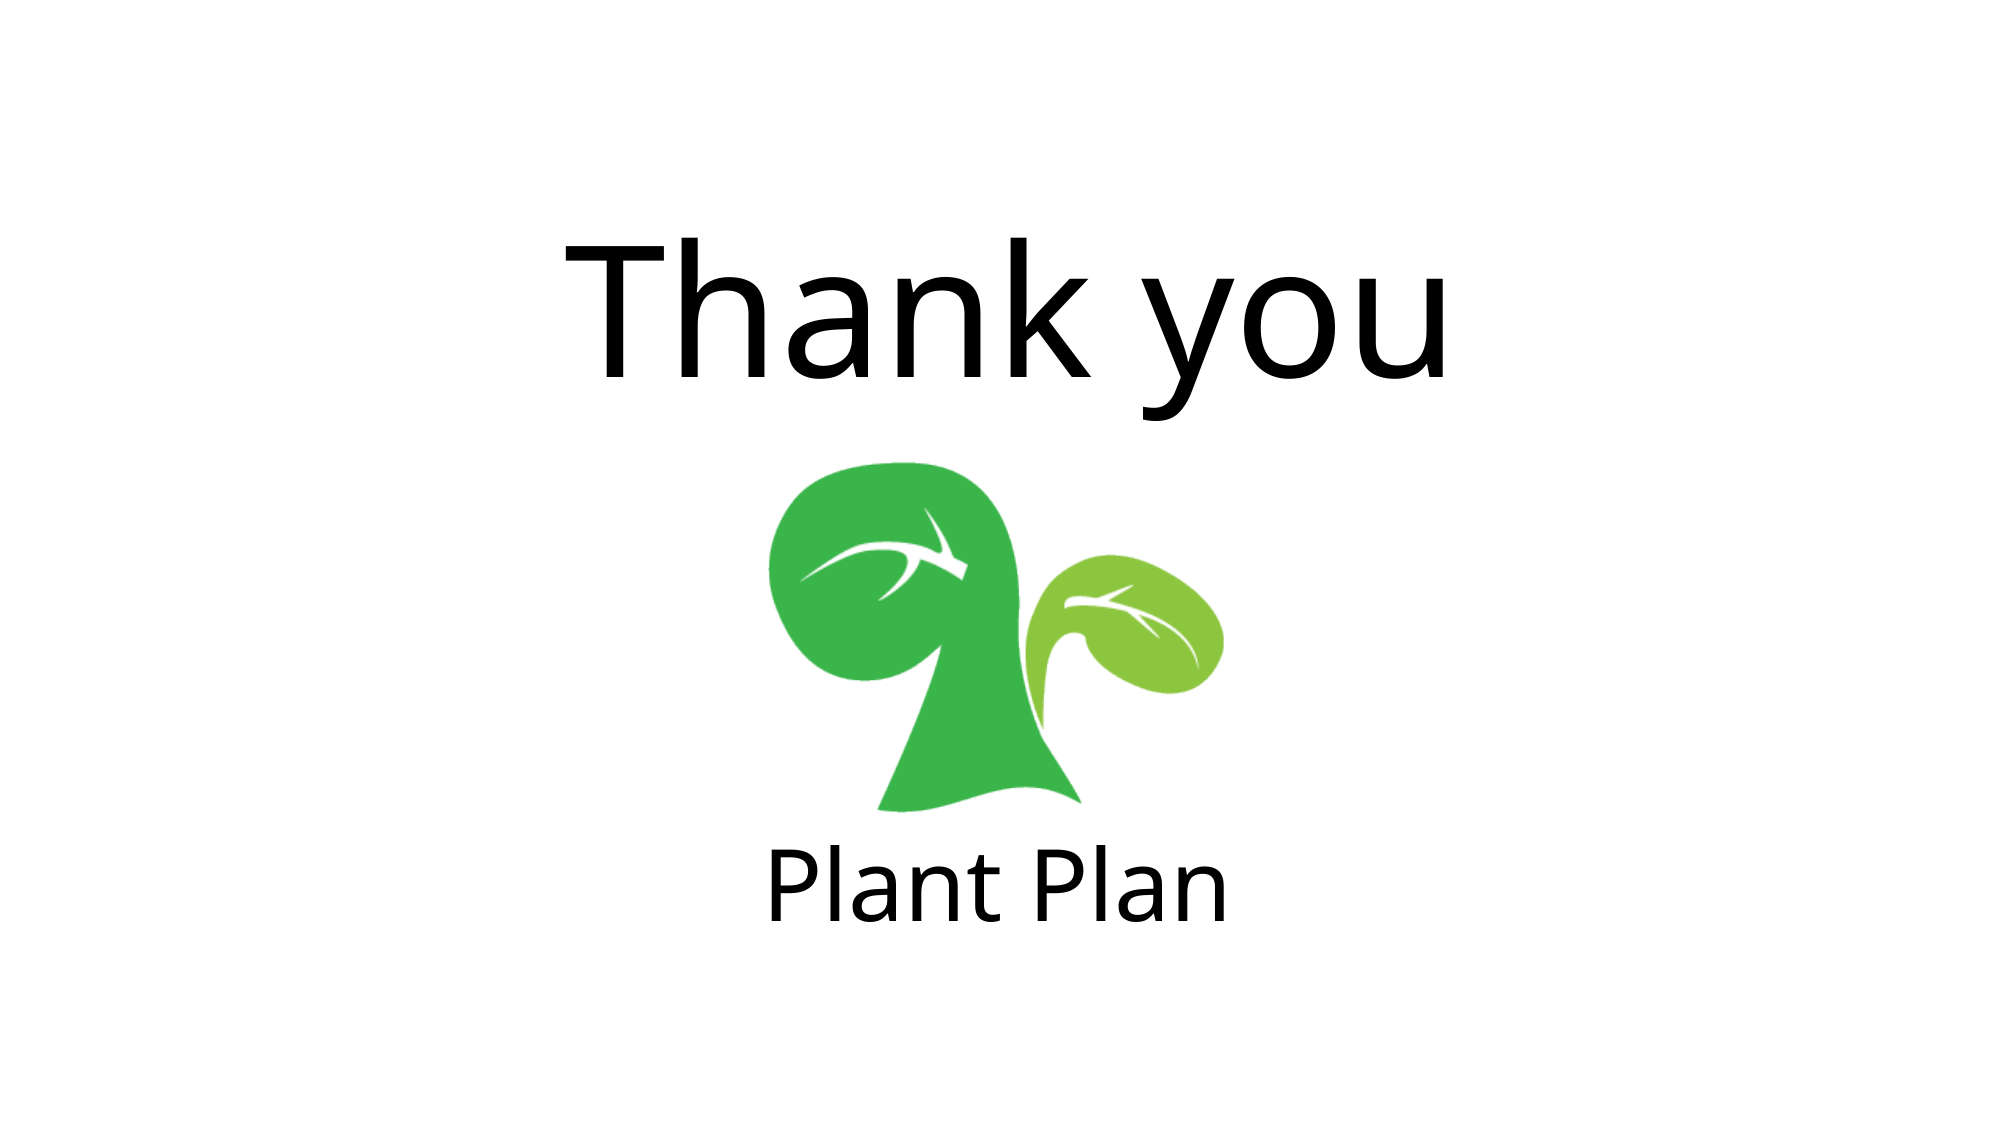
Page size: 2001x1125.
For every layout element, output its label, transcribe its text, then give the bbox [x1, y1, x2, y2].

title Thank you [149, 209, 1875, 428]
picture [763, 443, 1232, 835]
text_box Plant Plan [247, 693, 1748, 1085]
